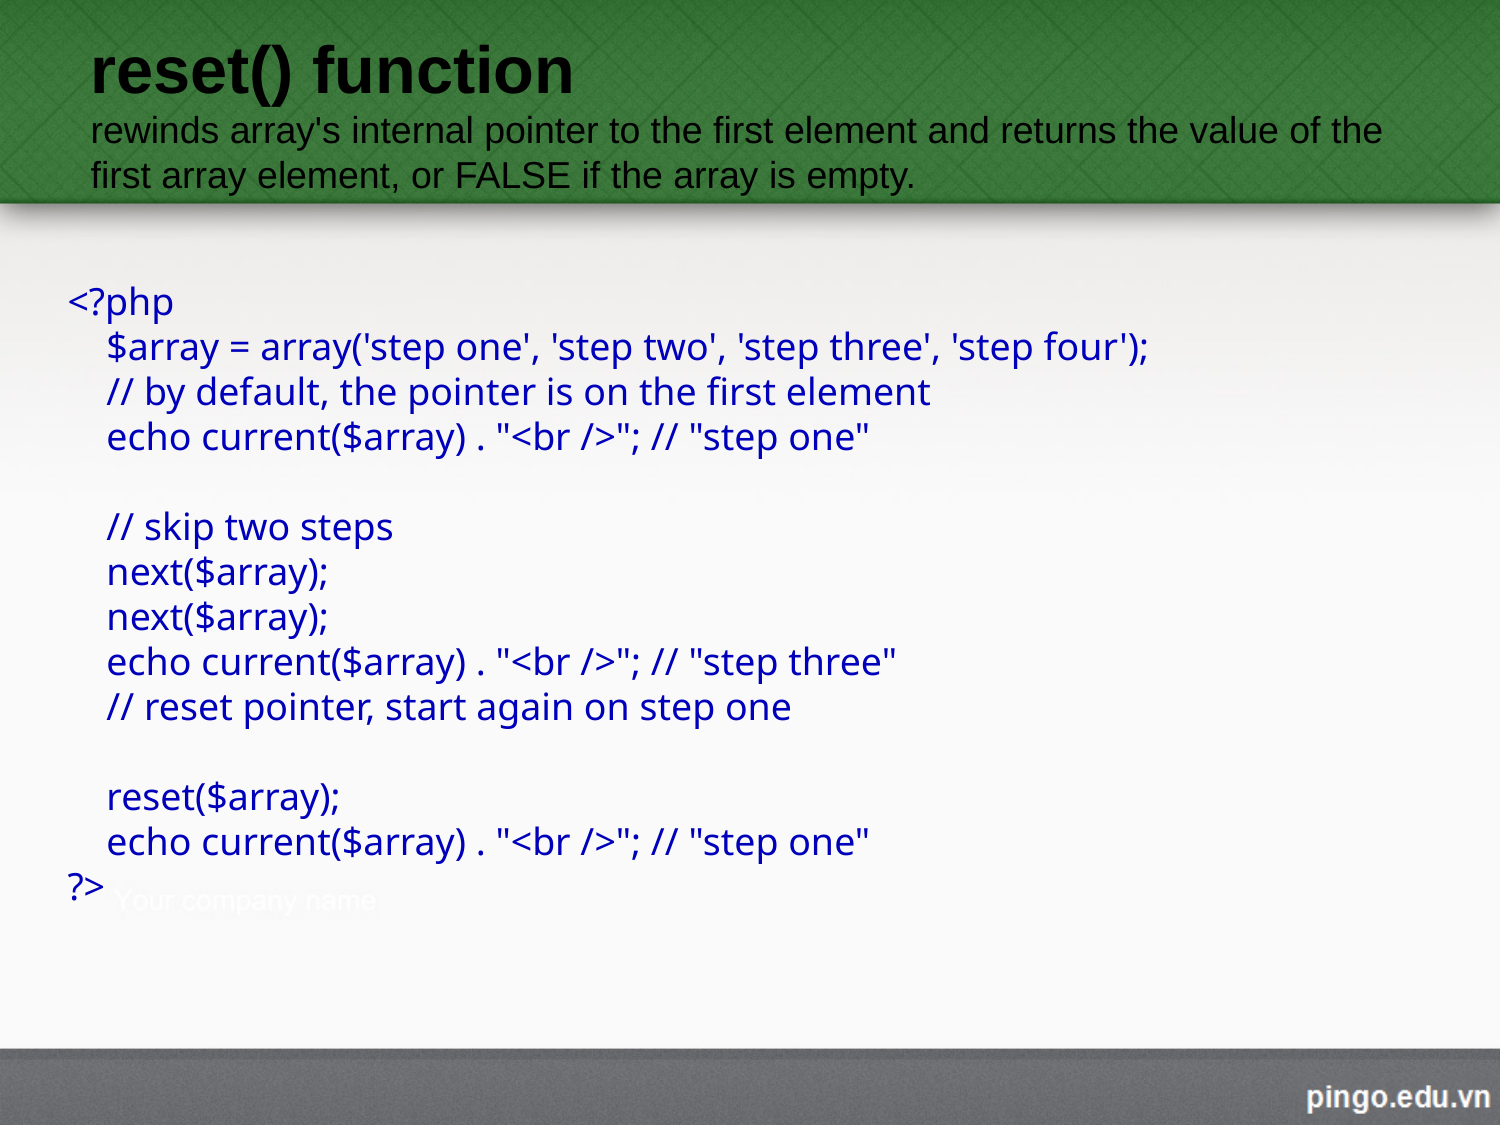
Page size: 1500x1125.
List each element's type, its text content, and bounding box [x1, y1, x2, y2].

text_box reset() function rewinds array's internal pointer to the first element and returns the value of the first array element, or FALSE if the array is empty. [75, 19, 1410, 204]
picture [0, 0, 1500, 1125]
text_box <?php $array = array('step one', 'step two', 'step three', 'step four'); // by default, the pointer is on the first element echo current($array) . "<br />"; // "step one" // skip two steps next($array); next($array); echo current($array) . "<br />"; // "step three" // reset pointer, start again on step one reset($array); echo current($array) . "<br />"; // "step one" ?> [52, 270, 1165, 916]
